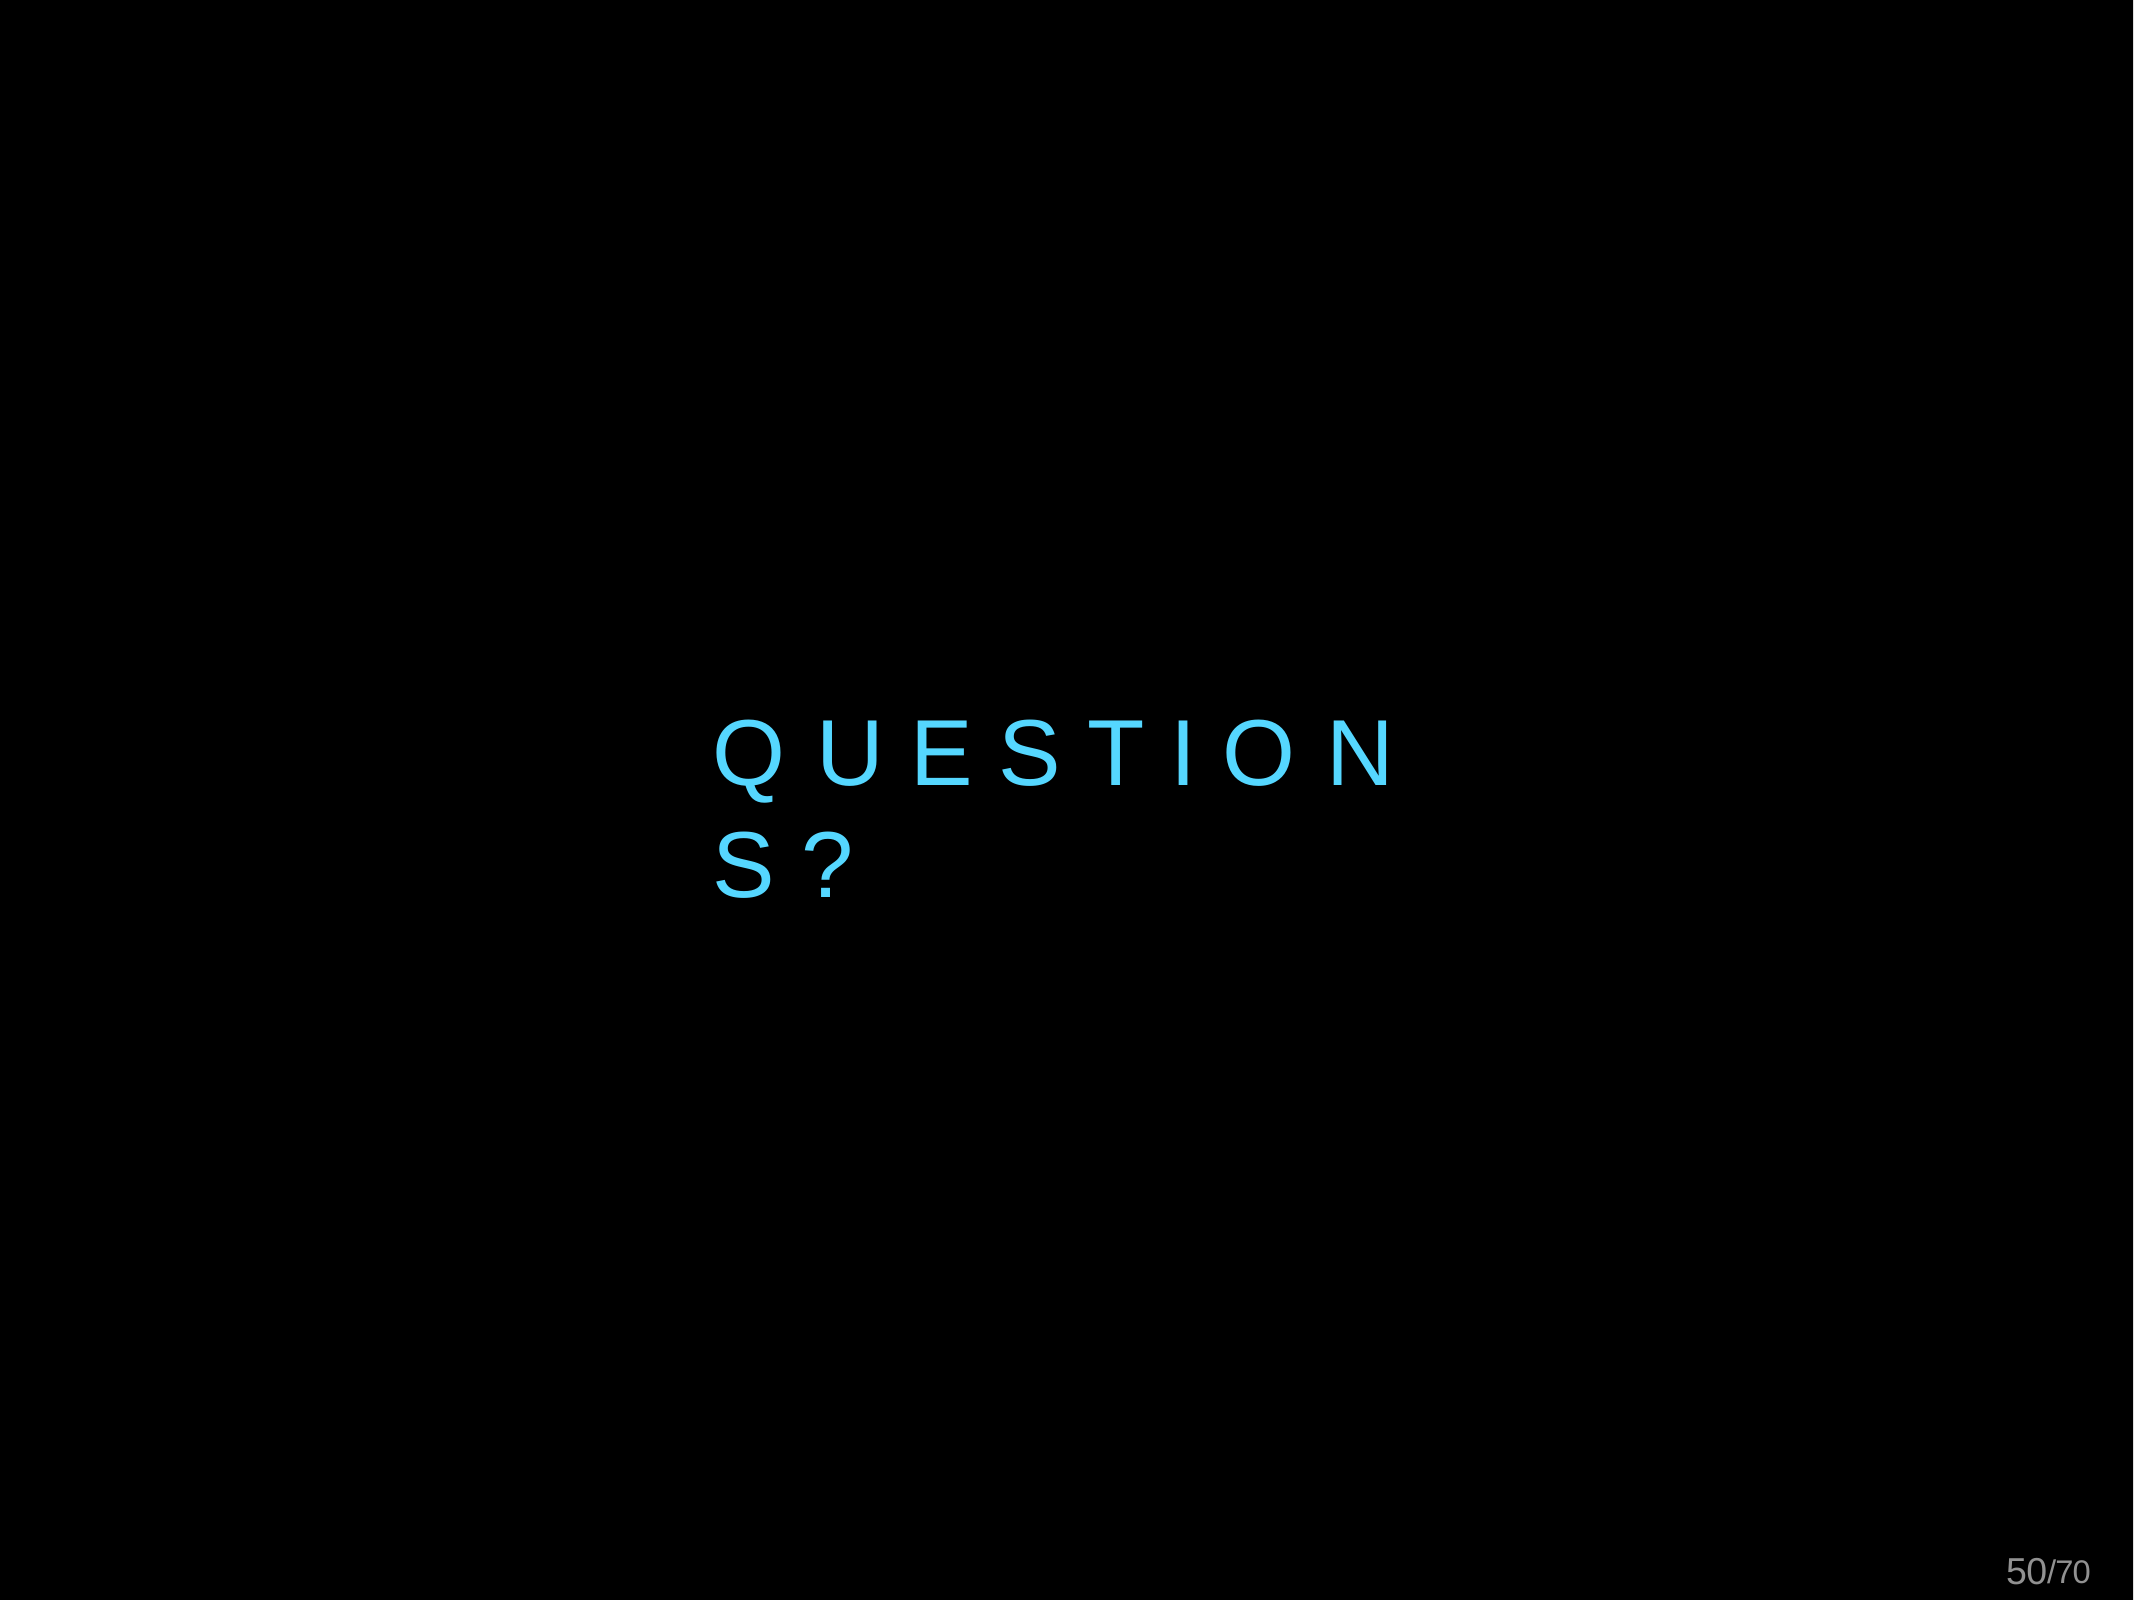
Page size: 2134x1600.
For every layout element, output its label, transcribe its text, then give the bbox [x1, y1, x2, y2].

title Q U E S T I O N S ? [708, 689, 1425, 959]
slide_number 50/70 [2001, 1524, 2101, 1600]
